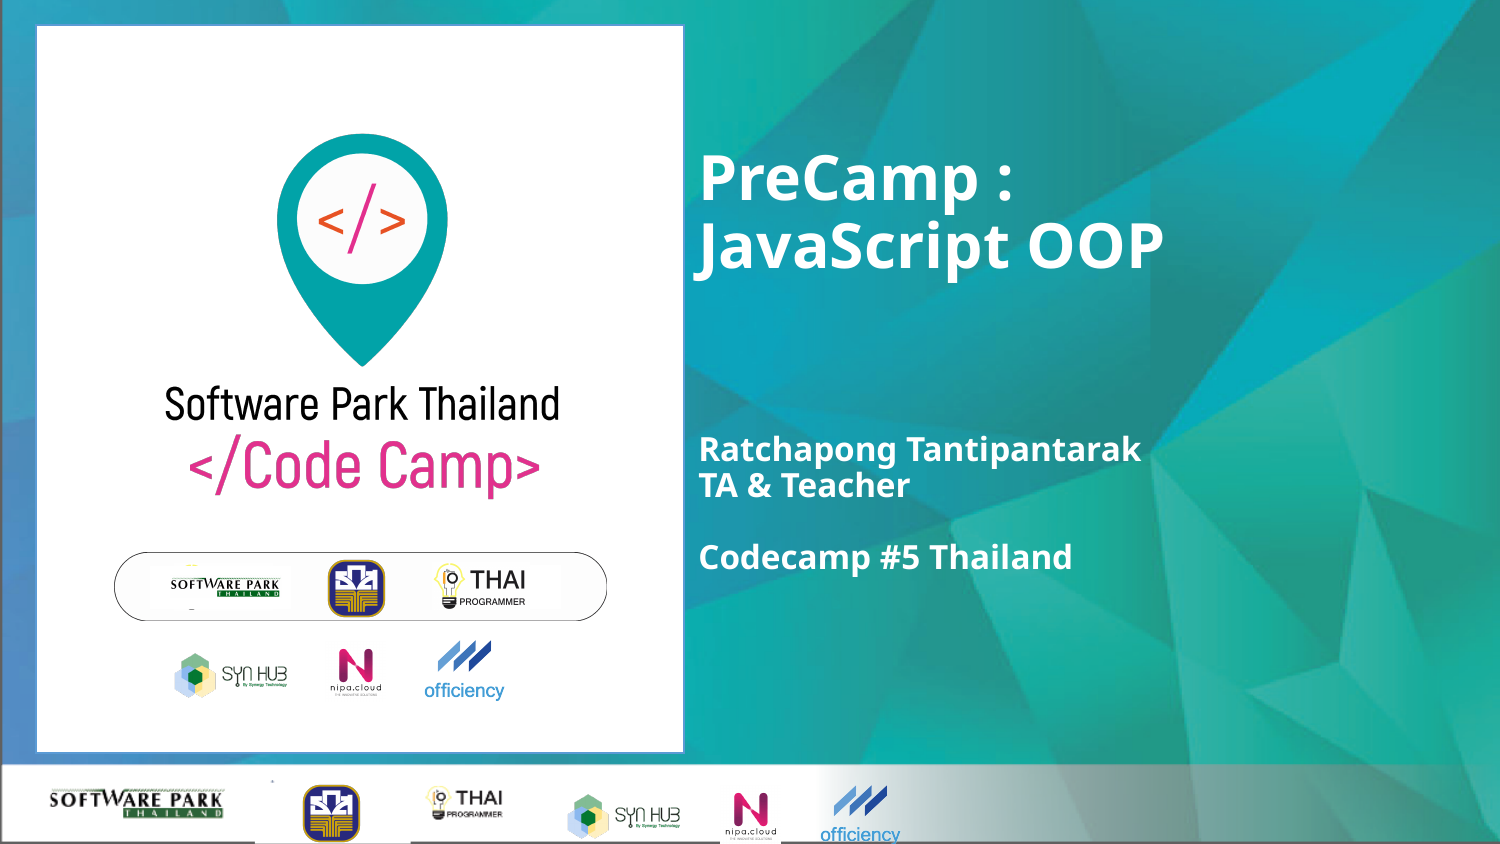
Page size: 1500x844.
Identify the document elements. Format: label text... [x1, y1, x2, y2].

picture [0, 0, 1500, 844]
title PreCamp : JavaScript OOP [687, 135, 1500, 318]
title Ratchapong Tantipantarak TA & Teacher Codecamp #5 Thailand [687, 421, 1484, 597]
